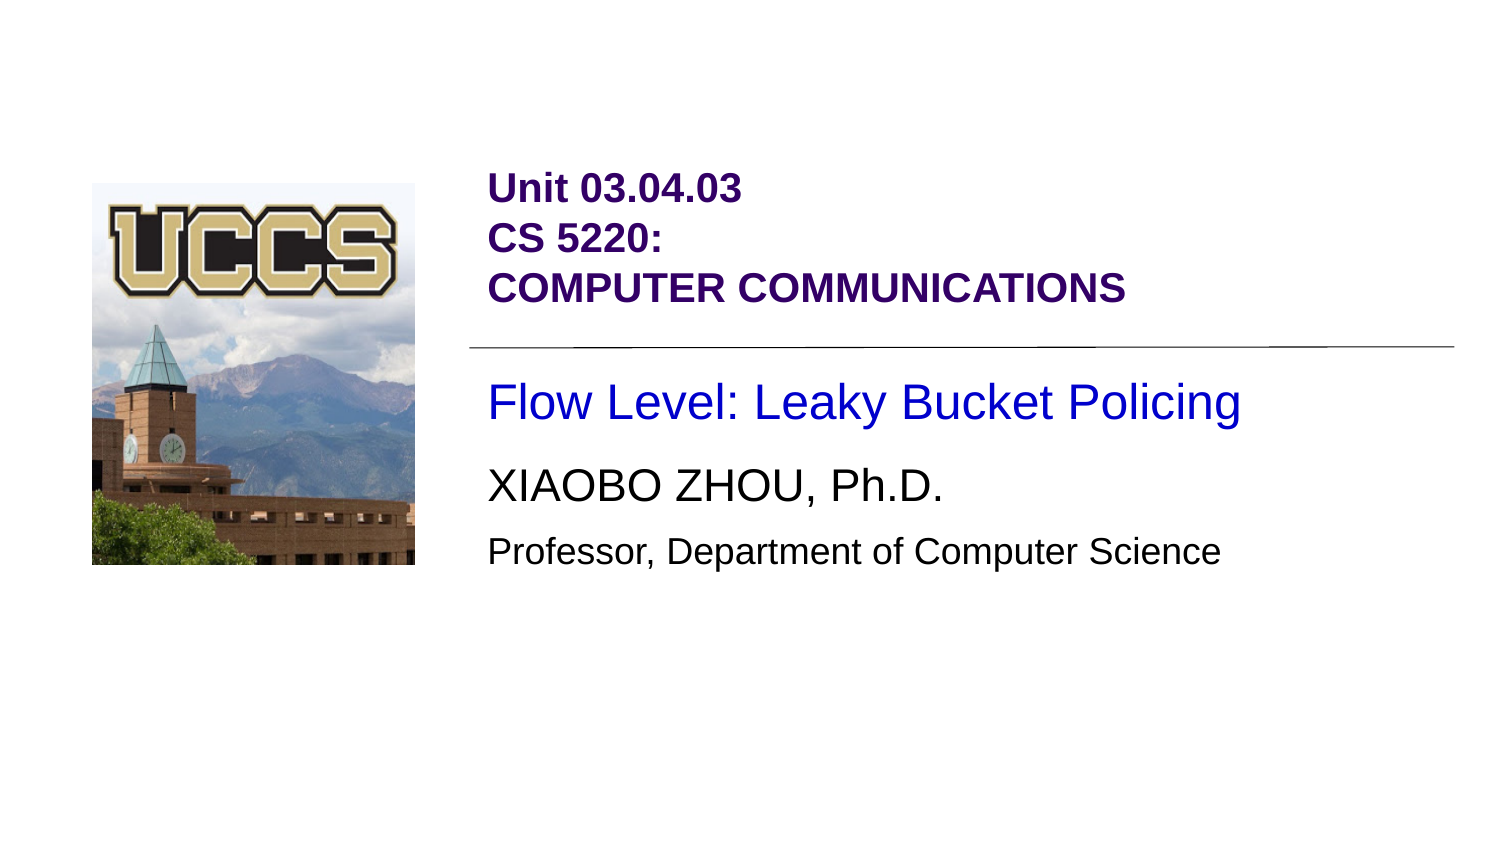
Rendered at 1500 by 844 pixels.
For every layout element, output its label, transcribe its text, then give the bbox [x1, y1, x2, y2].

picture [91, 183, 416, 565]
subtitle Flow Level: Leaky Bucket Policing XIAOBO ZHOU, Ph.D. Professor, Department of Computer Science [472, 373, 1409, 665]
title Unit 03.04.03 CS 5220: COMPUTER COMMUNICATIONS [472, 55, 1416, 319]
